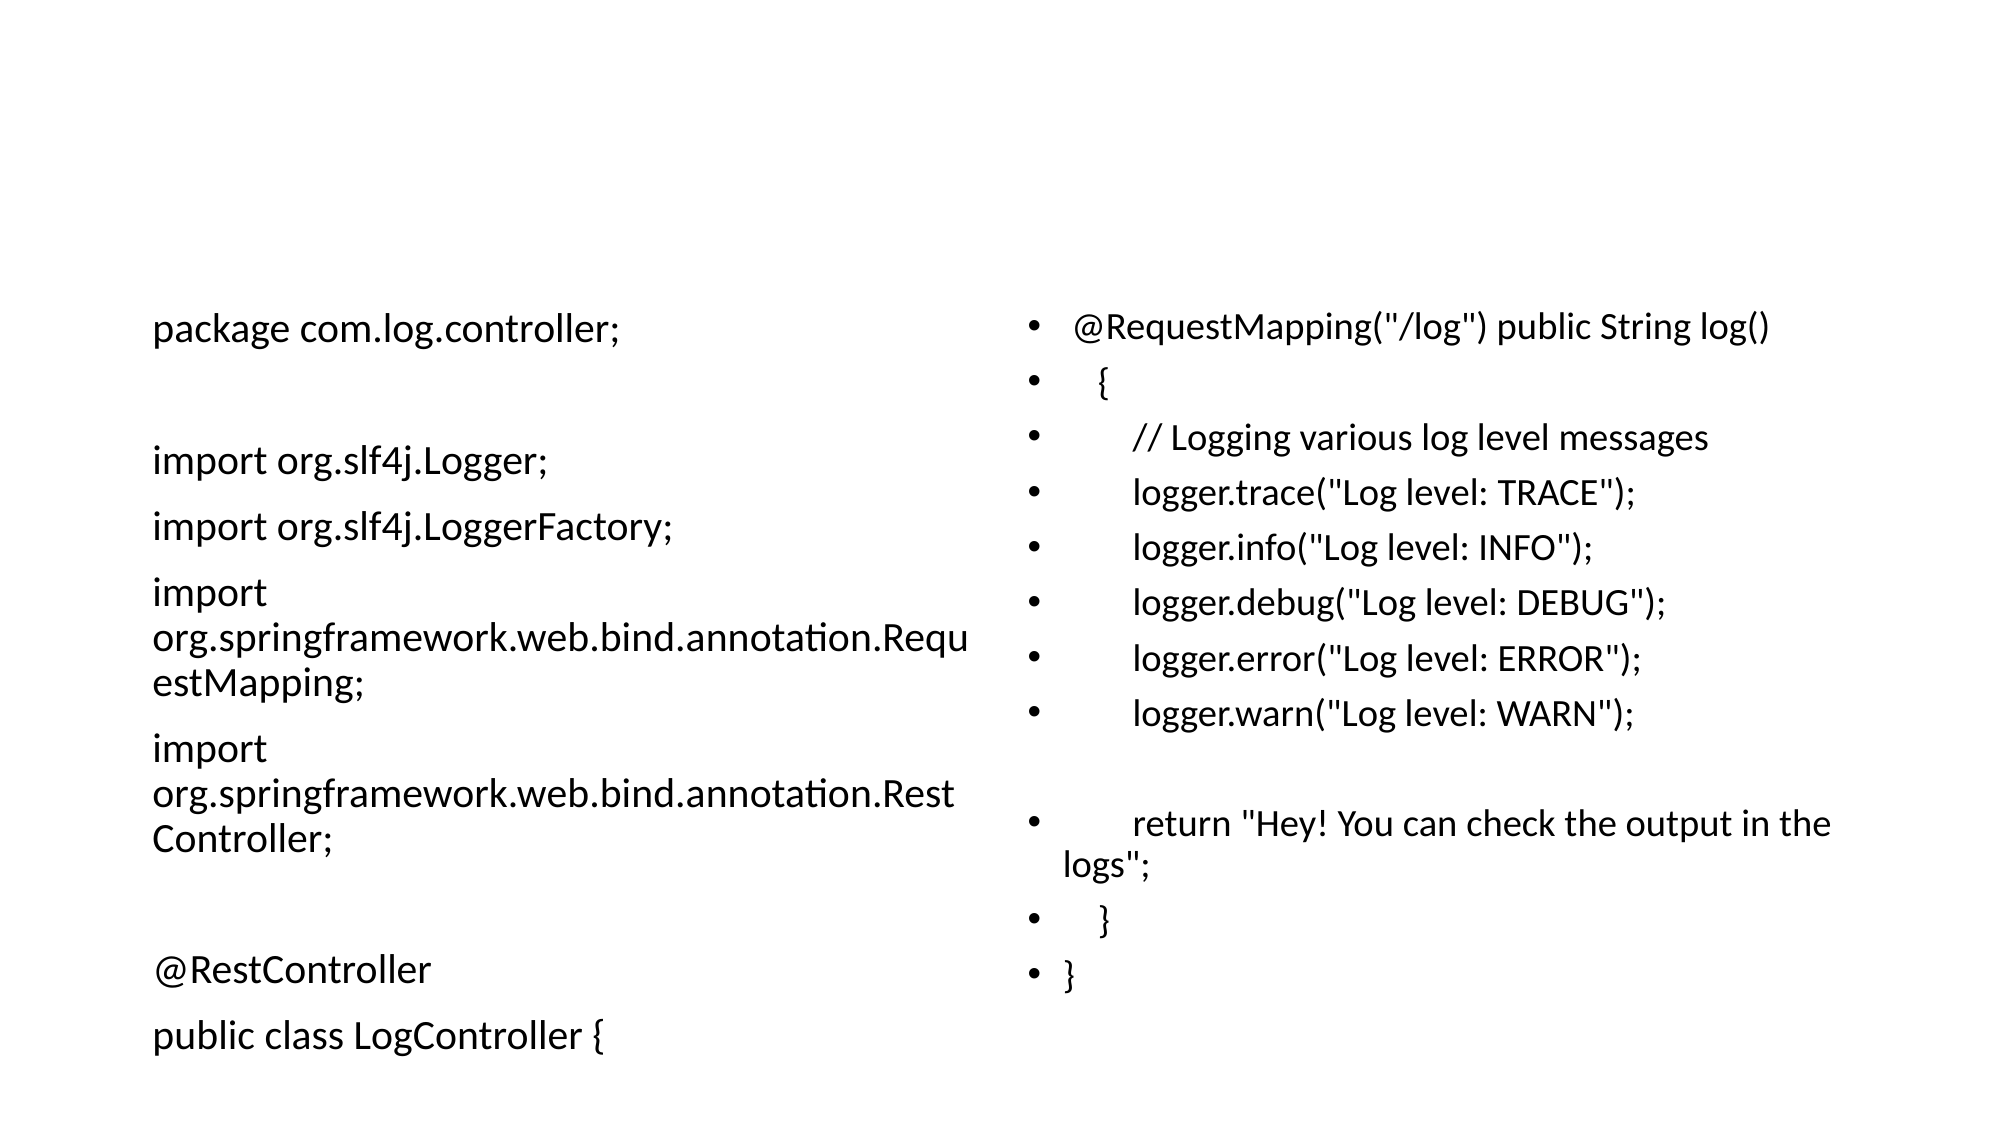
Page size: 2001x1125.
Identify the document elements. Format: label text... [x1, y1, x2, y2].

list package com.log.controller; import org.slf4j.Logger; import org.slf4j.LoggerFactory; import org.springframework.web.bind.annotation.RequestMapping; import org.springframework.web.bind.annotation.RestController; @RestController public class LogController { // creating a logger Logger logger = LoggerFactory.getLogger(LogController.class); [137, 299, 988, 1014]
list @RequestMapping("/log") public String log() { // Logging various log level messages logger.trace("Log level: TRACE"); logger.info("Log level: INFO"); logger.debug("Log level: DEBUG"); logger.error("Log level: ERROR"); logger.warn("Log level: WARN"); return "Hey! You can check the output in the logs"; } } [1012, 299, 1863, 1014]
